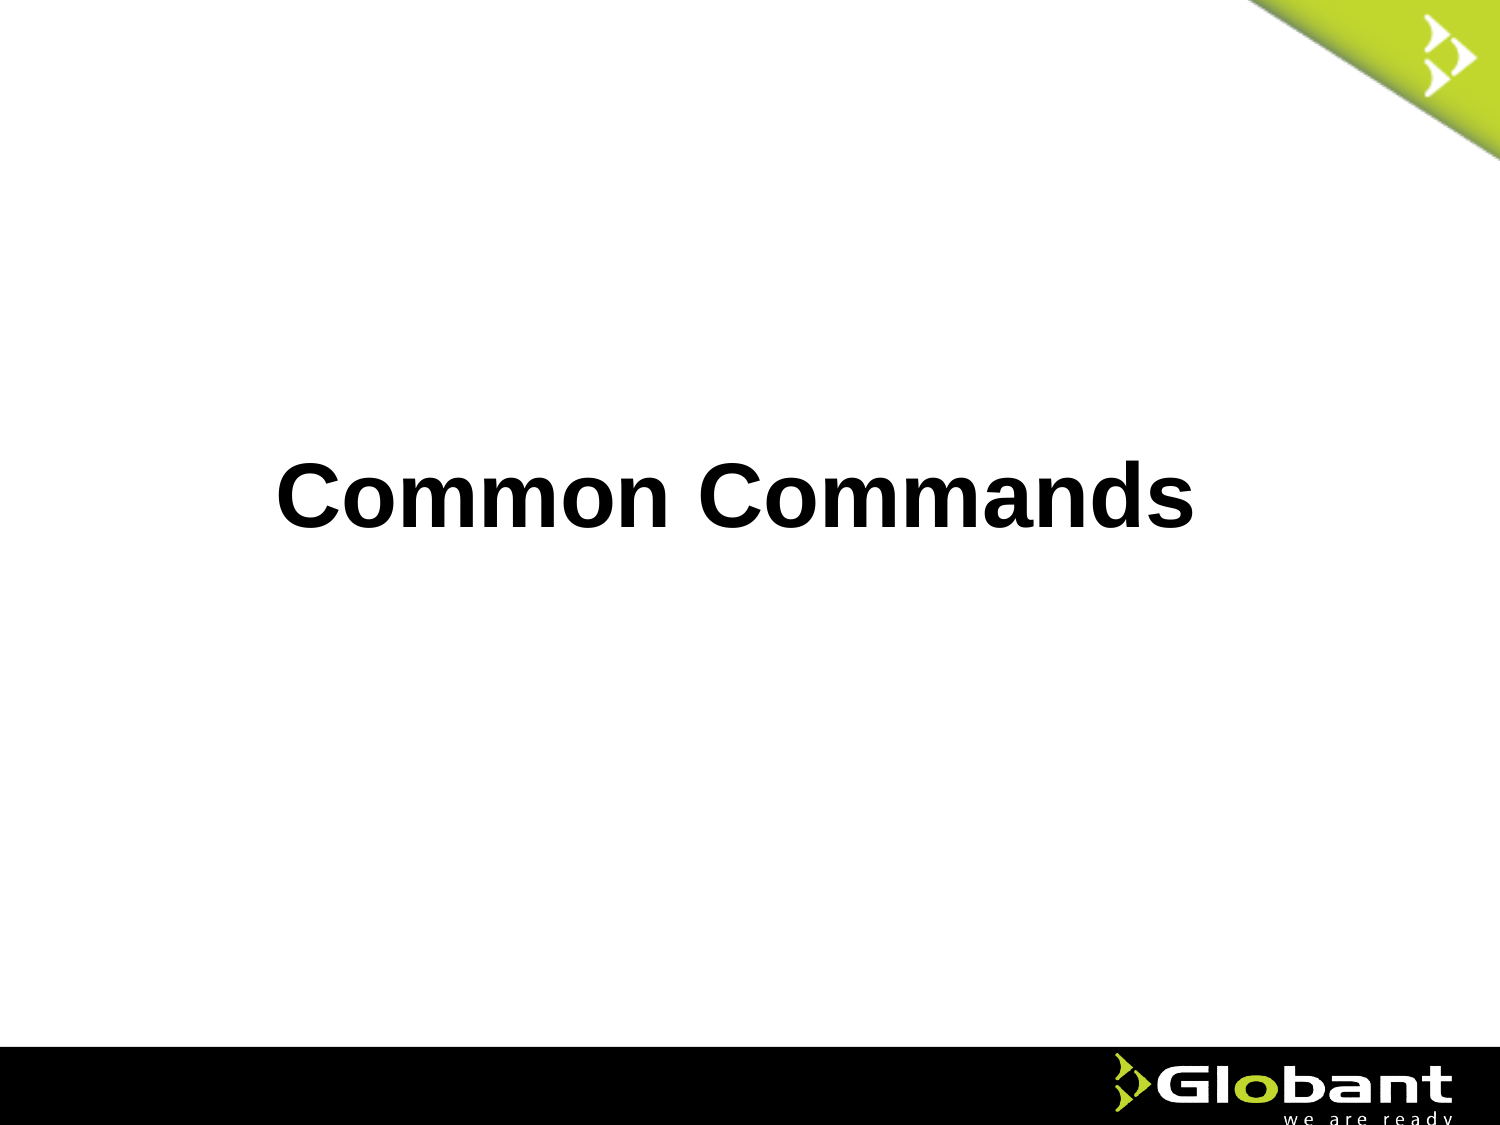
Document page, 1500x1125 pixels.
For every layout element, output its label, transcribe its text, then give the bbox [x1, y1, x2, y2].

picture [1246, 0, 1500, 163]
title Common Commands [98, 428, 1374, 670]
picture [1115, 1053, 1452, 1125]
